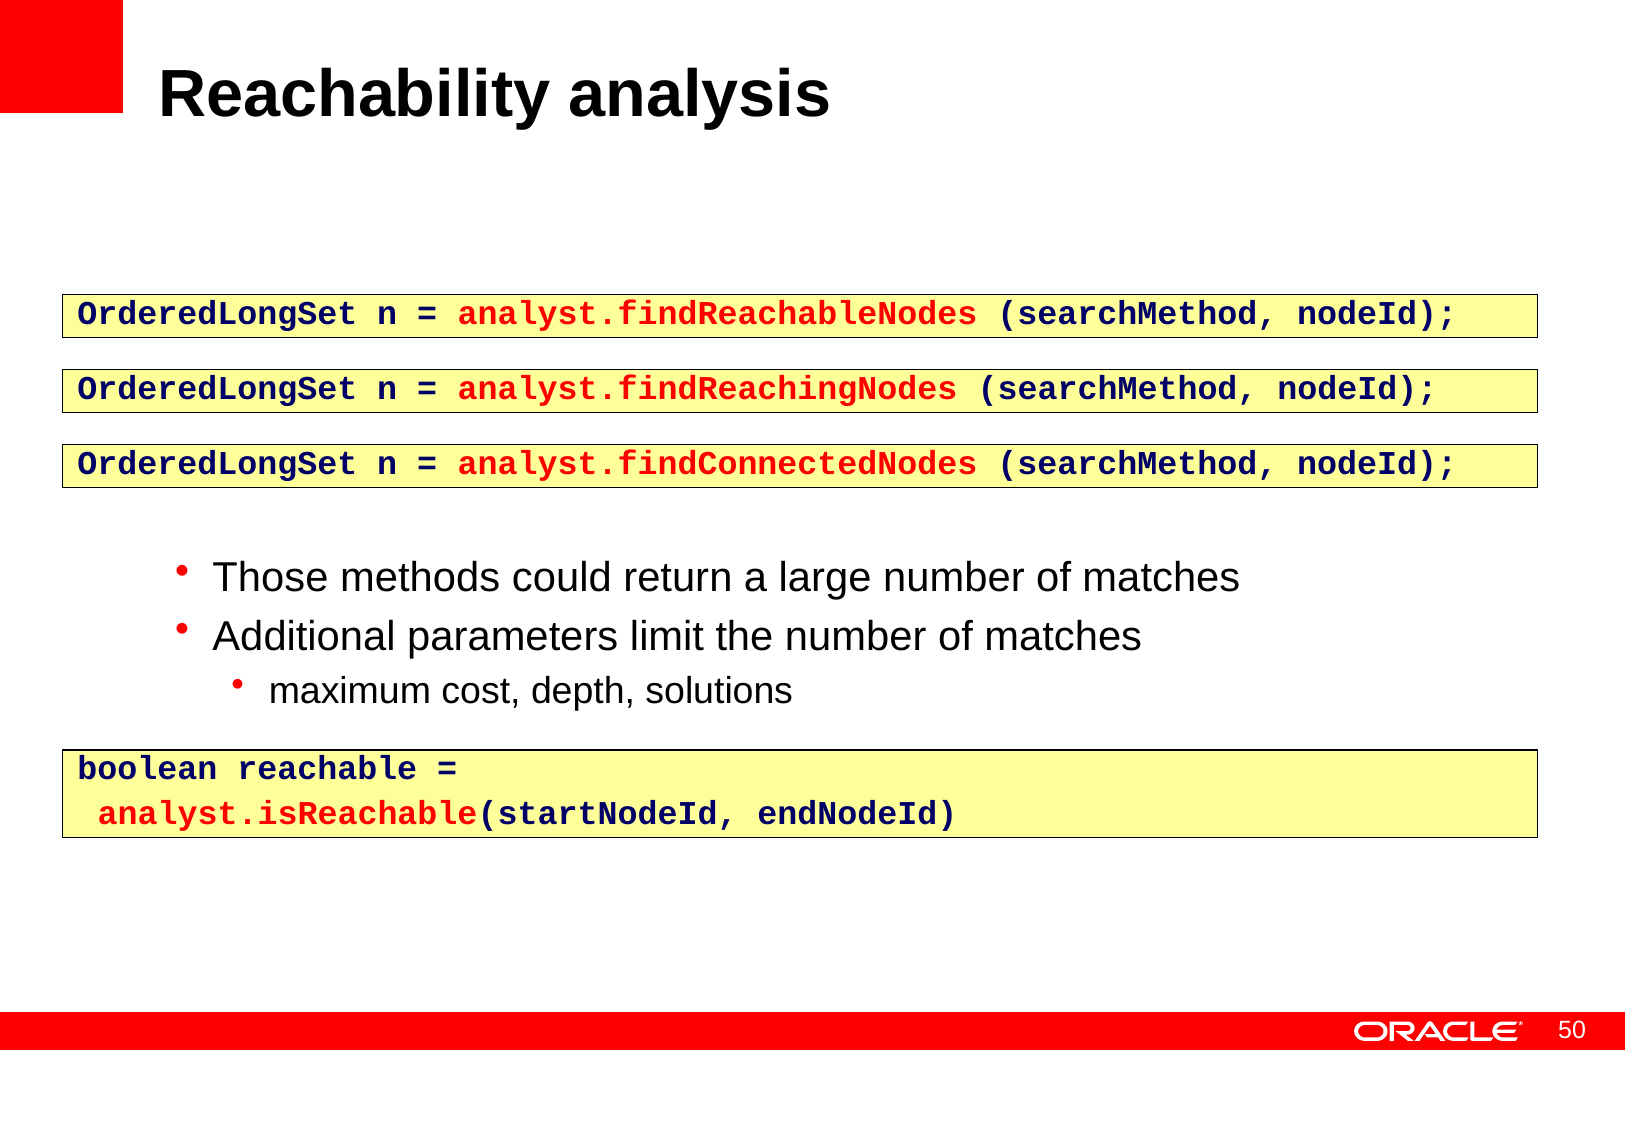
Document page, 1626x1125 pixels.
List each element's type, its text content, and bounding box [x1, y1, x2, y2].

picture [0, 0, 123, 113]
title Reachability analysis [157, 49, 1506, 205]
text_box OrderedLongSet n = analyst.findReachableNodes (searchMethod, nodeId); [62, 294, 1538, 338]
picture [0, 1012, 1625, 1050]
text_box OrderedLongSet n = analyst.findReachingNodes (searchMethod, nodeId); [62, 369, 1538, 413]
text_box OrderedLongSet n = analyst.findConnectedNodes (searchMethod, nodeId); [62, 444, 1538, 488]
list Those methods could return a large number of matches Additional parameters limit the number of matches maximum cost, depth, solutions [175, 549, 1420, 749]
text_box boolean reachable = analyst.isReachable(startNodeId, endNodeId) [62, 749, 1538, 838]
